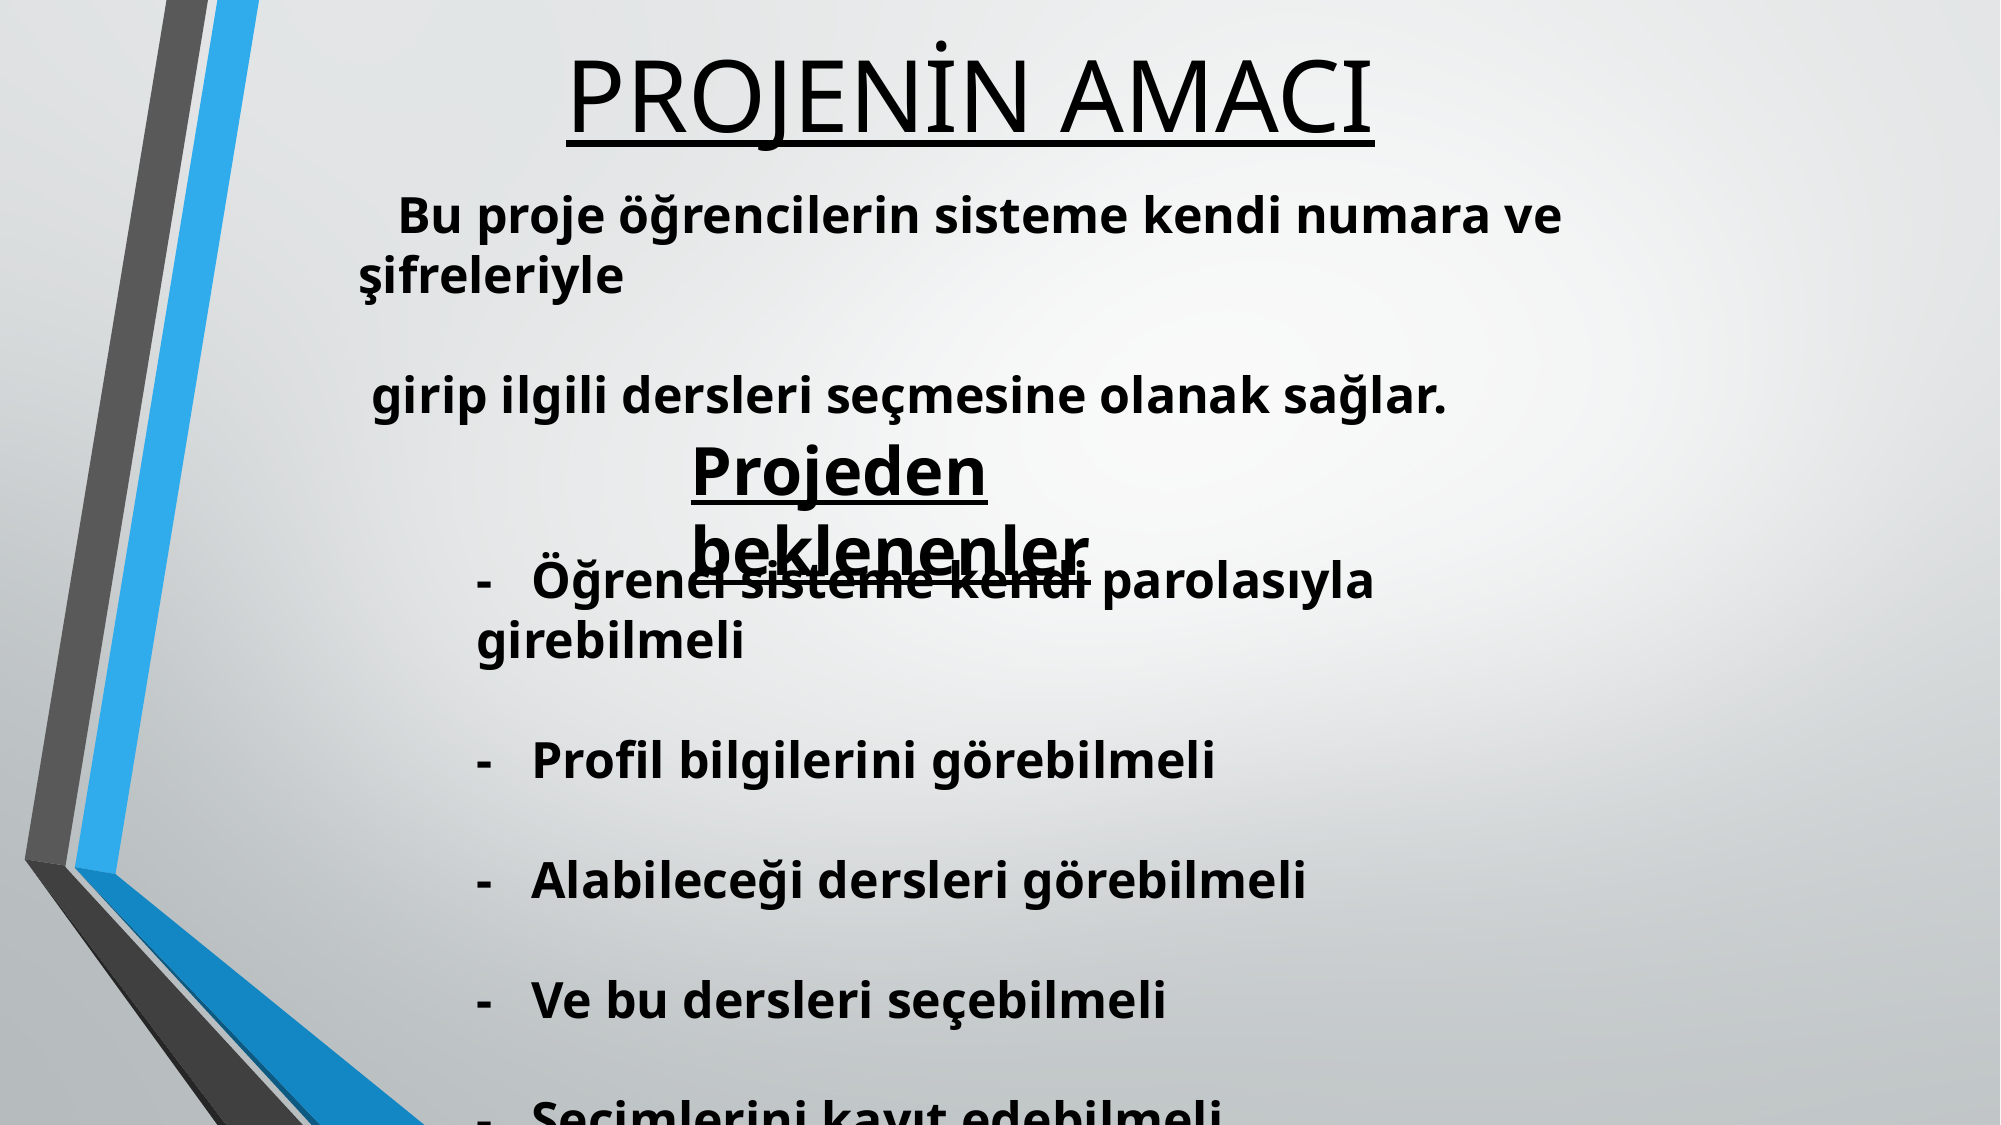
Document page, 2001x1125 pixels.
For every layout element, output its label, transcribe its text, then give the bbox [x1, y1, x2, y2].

text_box PROJENİN AMACI [550, 24, 1711, 160]
text_box - Öğrenci sisteme kendi parolasıyla girebilmeli - Profil bilgilerini görebilmeli - Alabileceği dersleri görebilmeli - Ve bu dersleri seçebilmeli - Seçimlerini kayıt edebilmeli [461, 541, 1589, 1125]
text_box Projeden beklenenler [675, 420, 1324, 541]
text_box Bu proje öğrencilerin sisteme kendi numara ve şifreleriyle girip ilgili dersleri seçmesine olanak sağlar. [343, 175, 1768, 431]
